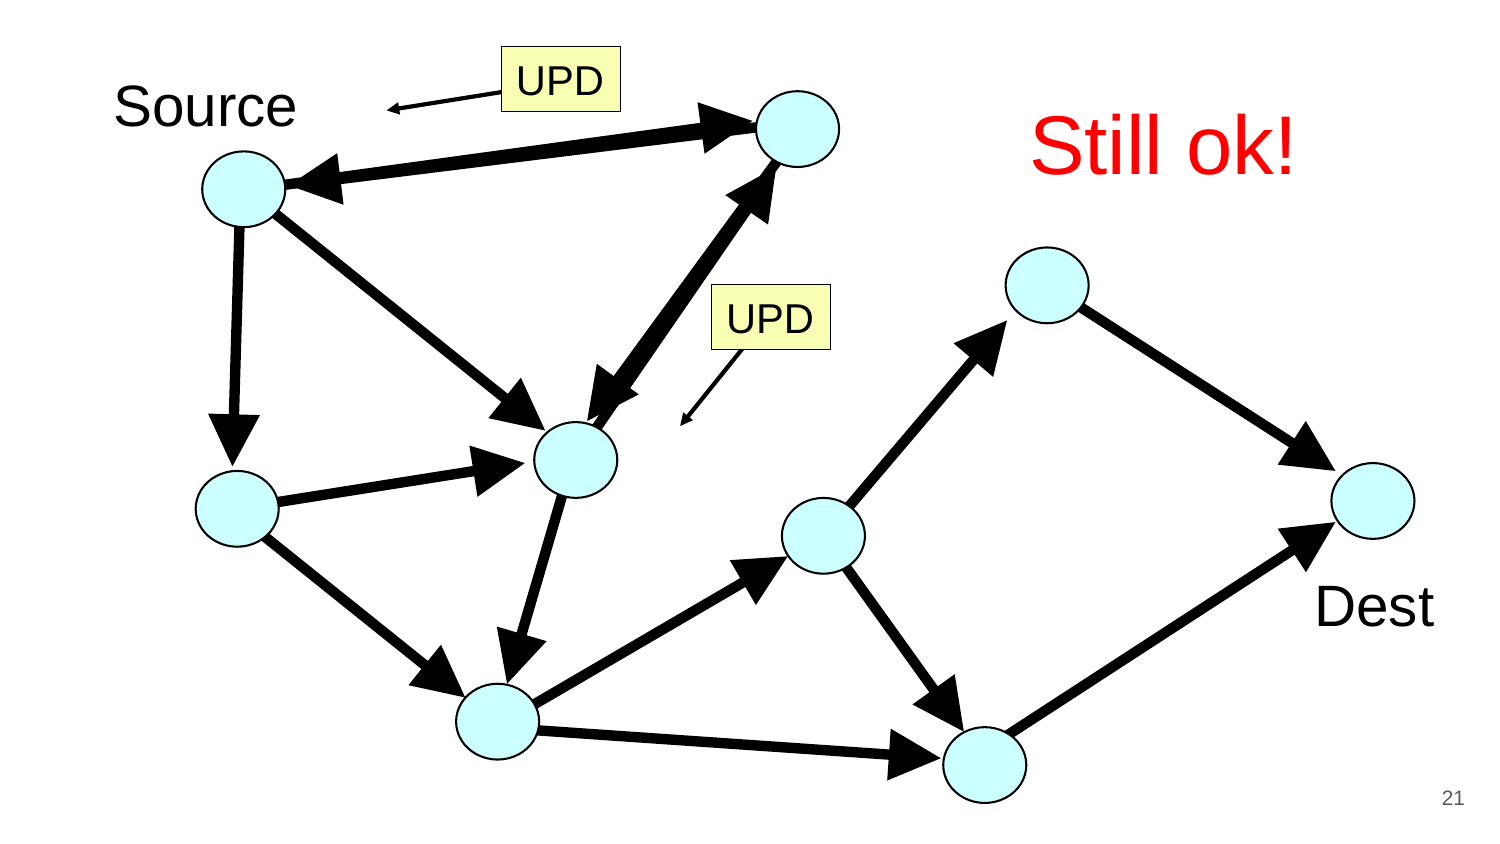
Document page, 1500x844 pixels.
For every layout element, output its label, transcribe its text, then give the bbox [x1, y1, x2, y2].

text_box [943, 727, 1027, 803]
text_box [1005, 247, 1089, 324]
text_box UPD [711, 284, 831, 350]
text_box [1331, 463, 1415, 539]
text_box [278, 456, 525, 502]
text_box [1081, 307, 1336, 471]
text_box [222, 227, 244, 467]
text_box [534, 422, 618, 498]
text_box Still ok! [902, 83, 1425, 199]
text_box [386, 83, 556, 111]
text_box UPD [501, 46, 621, 112]
slide_number 21 [1389, 764, 1480, 830]
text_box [679, 333, 755, 427]
text_box [846, 568, 964, 732]
text_box [535, 556, 788, 705]
text_box [756, 91, 840, 168]
text_box Source [66, 60, 345, 146]
text_box [276, 214, 546, 431]
text_box [539, 730, 941, 768]
text_box [587, 182, 762, 422]
text_box [597, 167, 777, 427]
text_box [1276, 522, 1336, 560]
text_box [456, 683, 540, 760]
text_box [202, 151, 286, 228]
text_box Dest [1235, 560, 1500, 645]
text_box [850, 320, 1007, 506]
text_box [265, 537, 466, 698]
text_box [502, 496, 563, 684]
text_box [288, 130, 732, 194]
text_box [285, 113, 753, 185]
text_box [195, 470, 279, 547]
text_box [781, 497, 865, 574]
